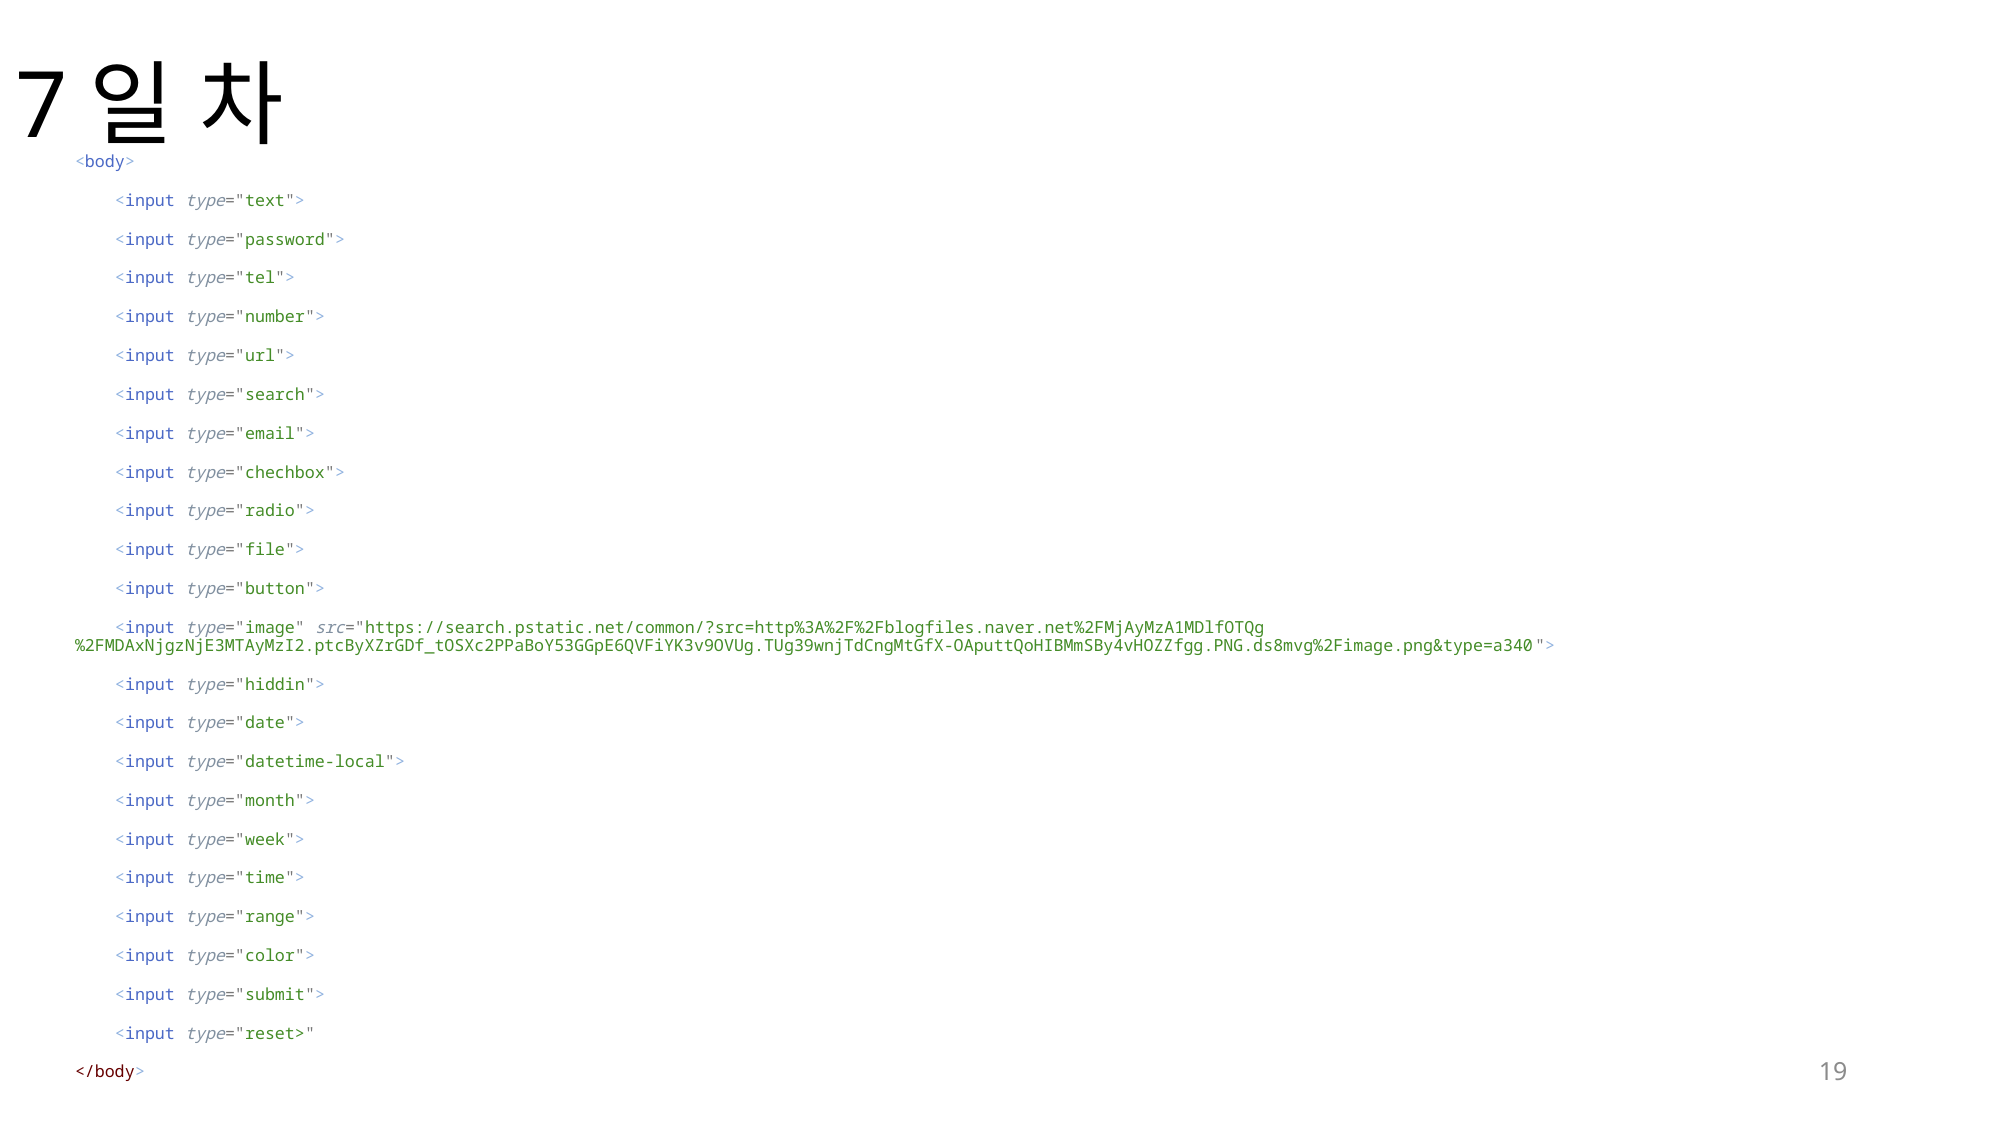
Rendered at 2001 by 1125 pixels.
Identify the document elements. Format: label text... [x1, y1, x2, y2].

slide_number 19 [1412, 1042, 1863, 1103]
list <body> <input type="text"> <input type="password"> <input type="tel"> <input type="number"> <input type="url"> <input type="search"> <input type="email"> <input type="chechbox"> <input type="radio"> <input type="file"> <input type="button"> <input type="image" src="https://search.pstatic.net/common/?src=http%3A%2F%2Fblogfiles.naver.net%2FMjAyMzA1MDlfOTQg%2FMDAxNjgzNjE3MTAyMzI2.ptcByXZrGDf_tOSXc2PPaBoY53GGpE6QVFiYK3v9OVUg.TUg39wnjTdCngMtGfX-OAputtQoHIBMmSBy4vHOZZfgg.PNG.ds8mvg%2Fimage.png&type=a340"> <input type="hiddin"> <input type="date"> <input type="datetime-local"> <input type="month"> <input type="week"> <input type="time"> <input type="range"> <input type="color"> <input type="submit"> <input type="reset>" </body> [60, 145, 1786, 860]
title 7일 차 [0, 0, 1725, 217]
